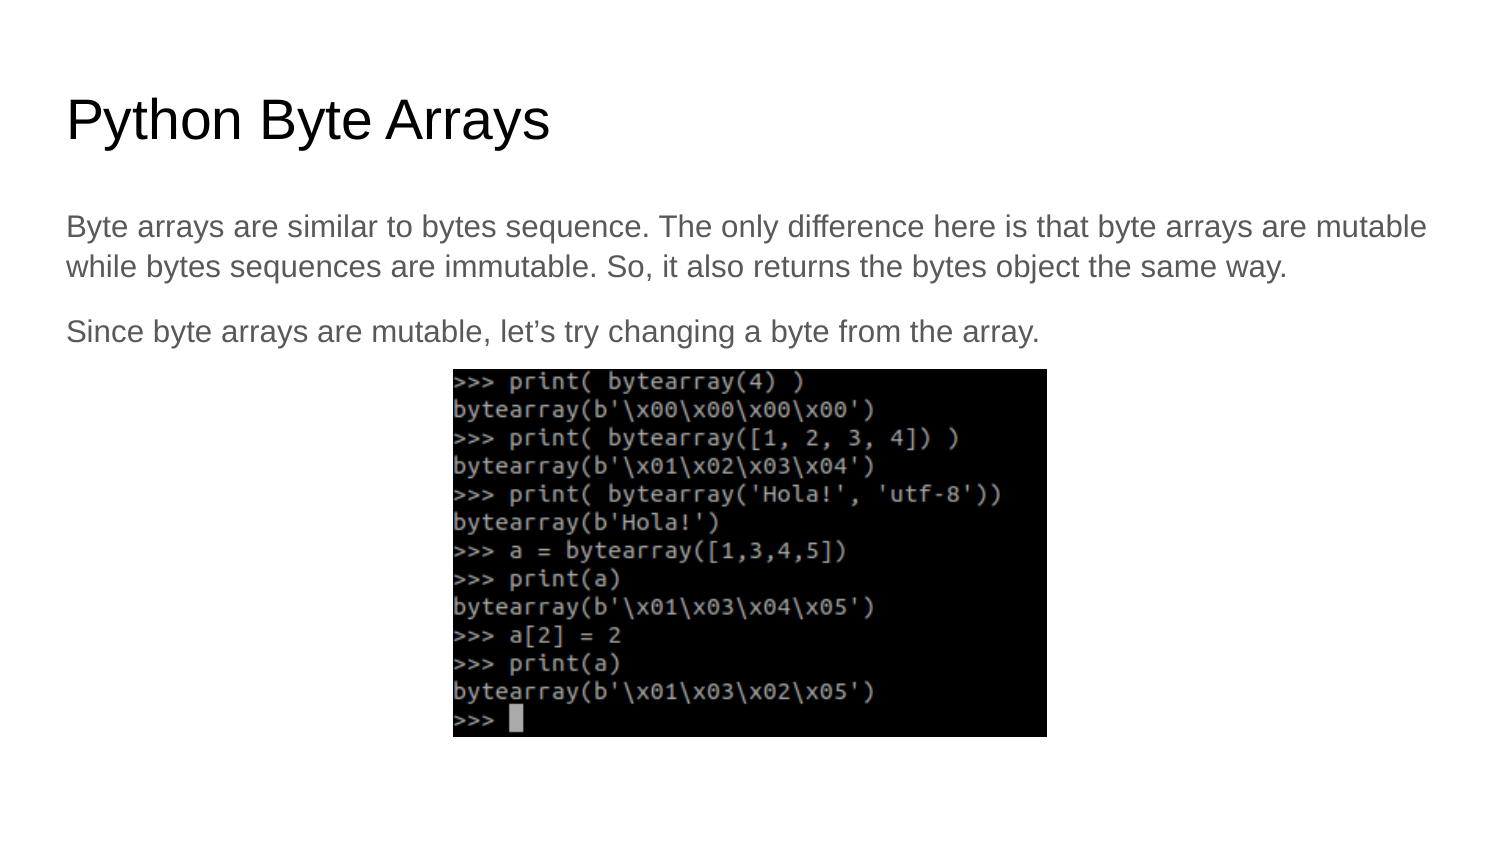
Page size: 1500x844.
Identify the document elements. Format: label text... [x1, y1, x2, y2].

list Byte arrays are similar to bytes sequence. The only difference here is that byte arrays are mutable while bytes sequences are immutable. So, it also returns the bytes object the same way. Since byte arrays are mutable, let’s try changing a byte from the array. [51, 189, 1449, 750]
picture [453, 369, 1047, 737]
title Python Byte Arrays [51, 72, 1449, 167]
